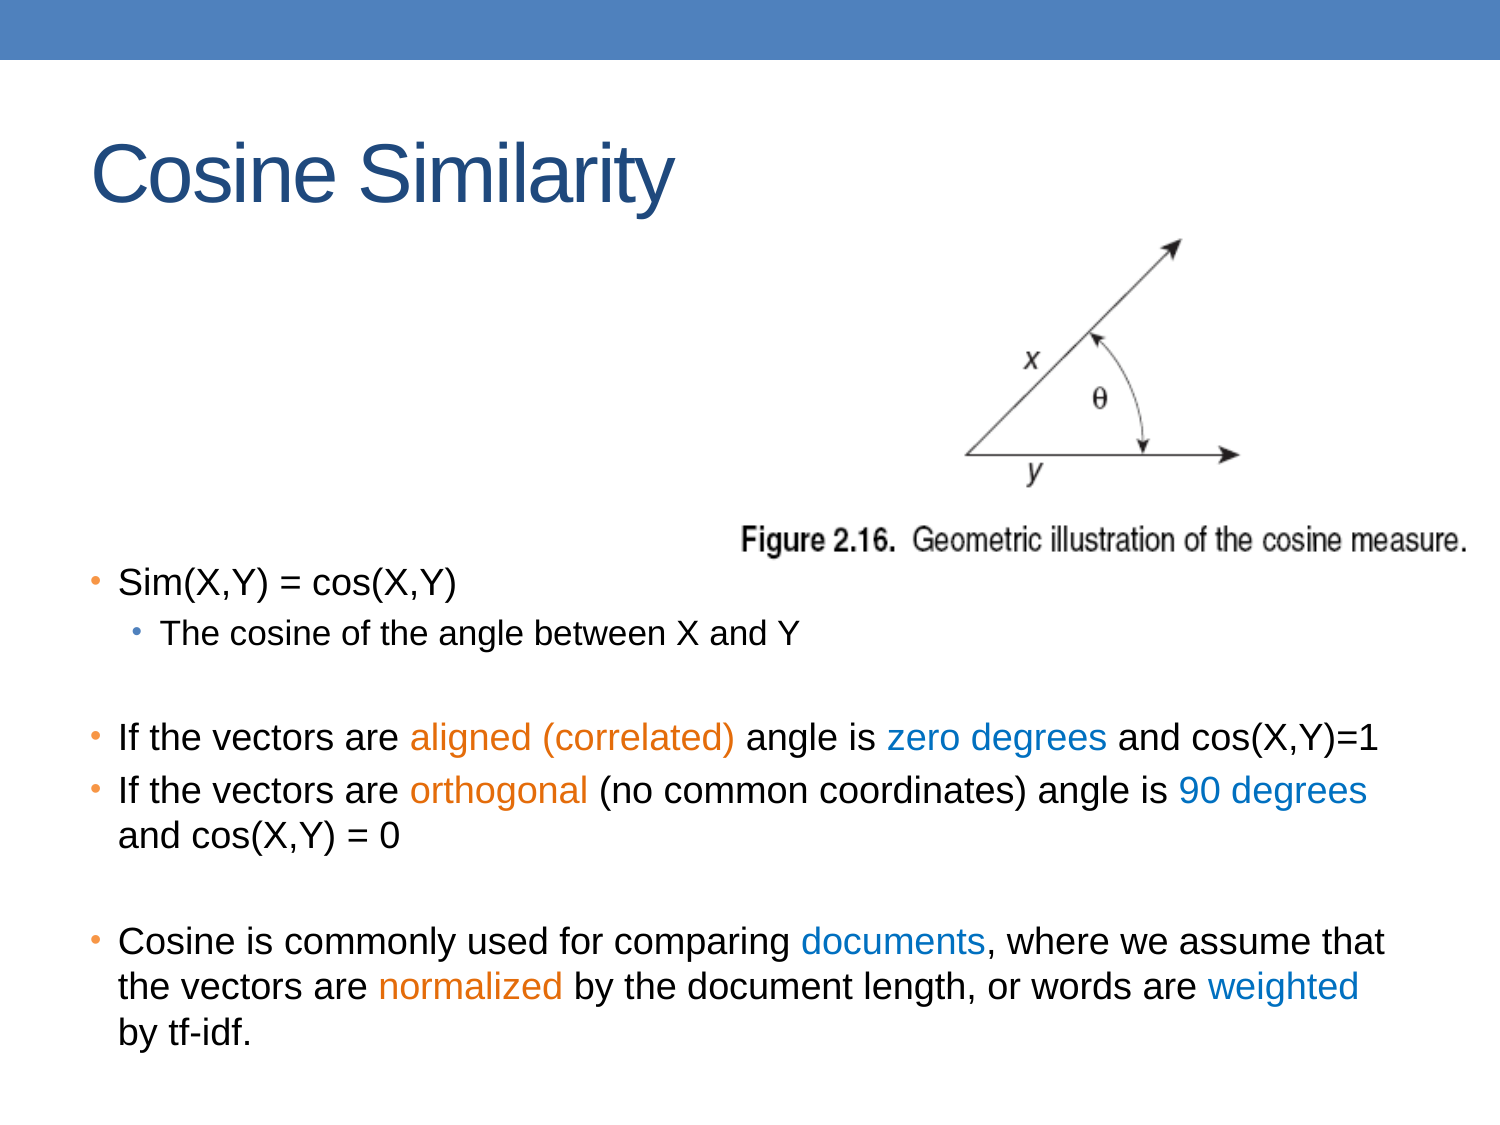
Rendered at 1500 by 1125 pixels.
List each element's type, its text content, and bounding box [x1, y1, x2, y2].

picture [675, 199, 1500, 576]
title Cosine Similarity [75, 87, 1425, 250]
list Sim(X,Y) = cos(X,Y) The cosine of the angle between X and Y If the vectors are aligned (correlated) angle is zero degrees and cos(X,Y)=1 If the vectors are orthogonal (no common coordinates) angle is 90 degrees and cos(X,Y) = 0 Cosine is commonly used for comparing documents, where we assume that the vectors are normalized by the document length, or words are weighted by tf-idf. [75, 549, 1413, 1063]
